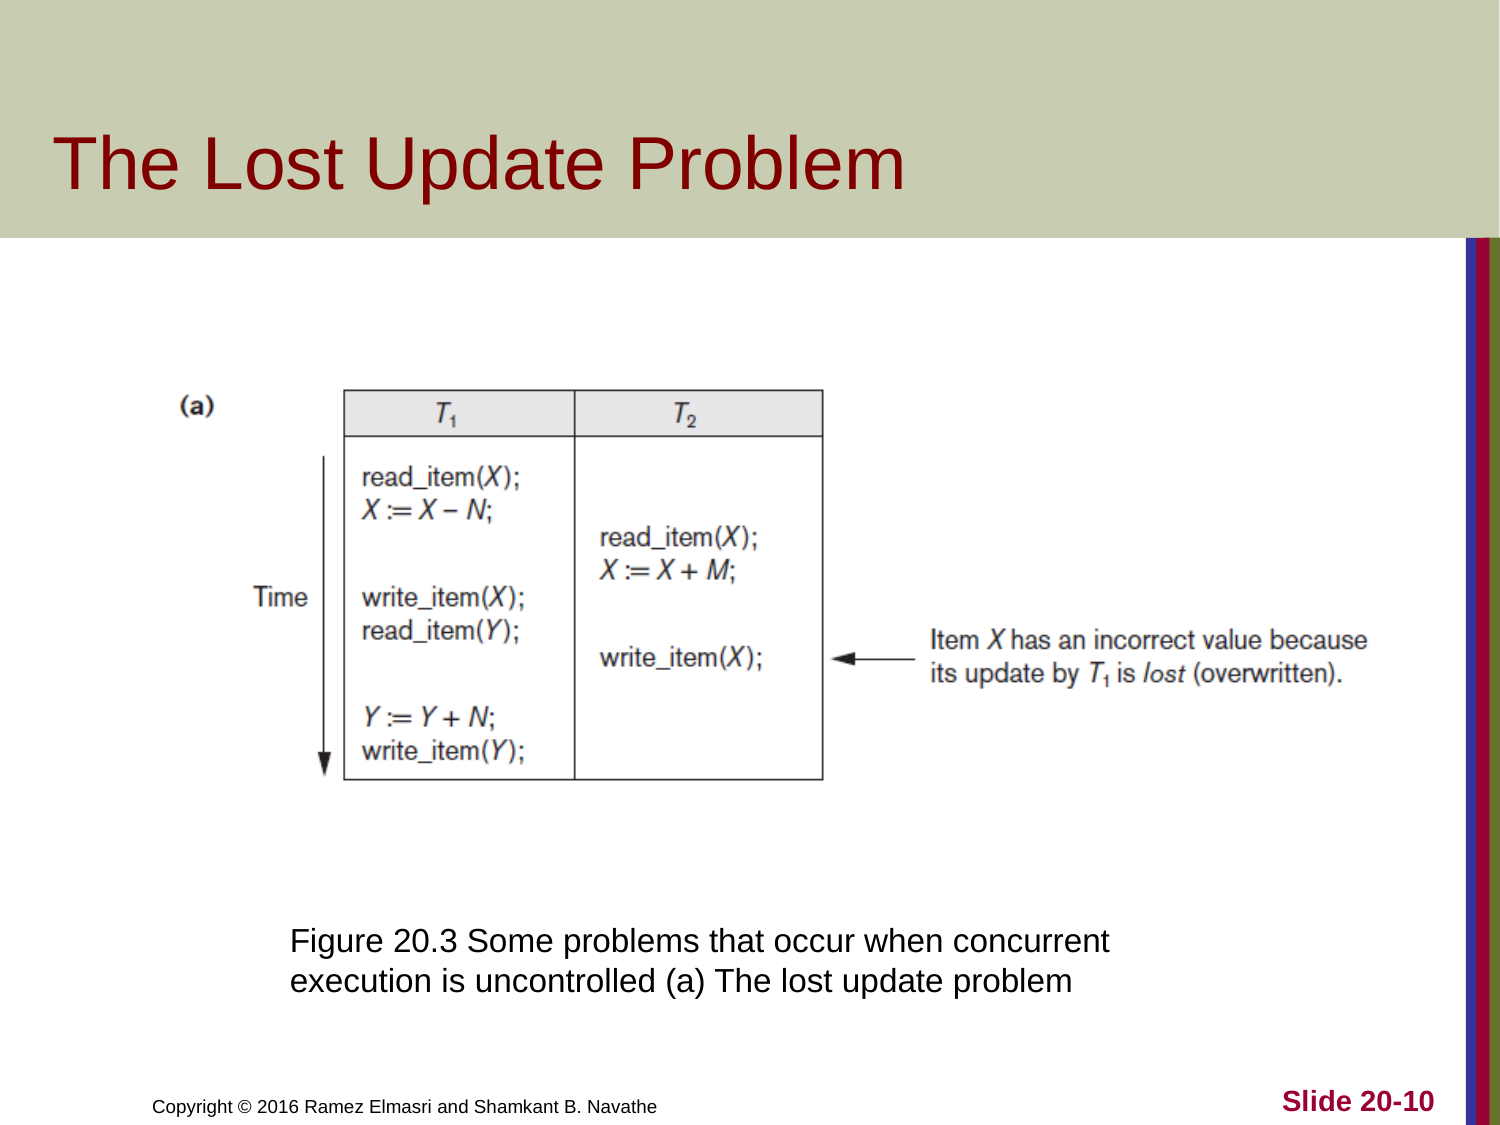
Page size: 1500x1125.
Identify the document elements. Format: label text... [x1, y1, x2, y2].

picture [162, 374, 1376, 796]
slide_number Slide 20-10 [1137, 1049, 1451, 1125]
text_box Figure 20.3 Some problems that occur when concurrent execution is uncontrolled (a) The lost update problem [275, 912, 1225, 1007]
title The Lost Update Problem [37, 49, 1317, 213]
